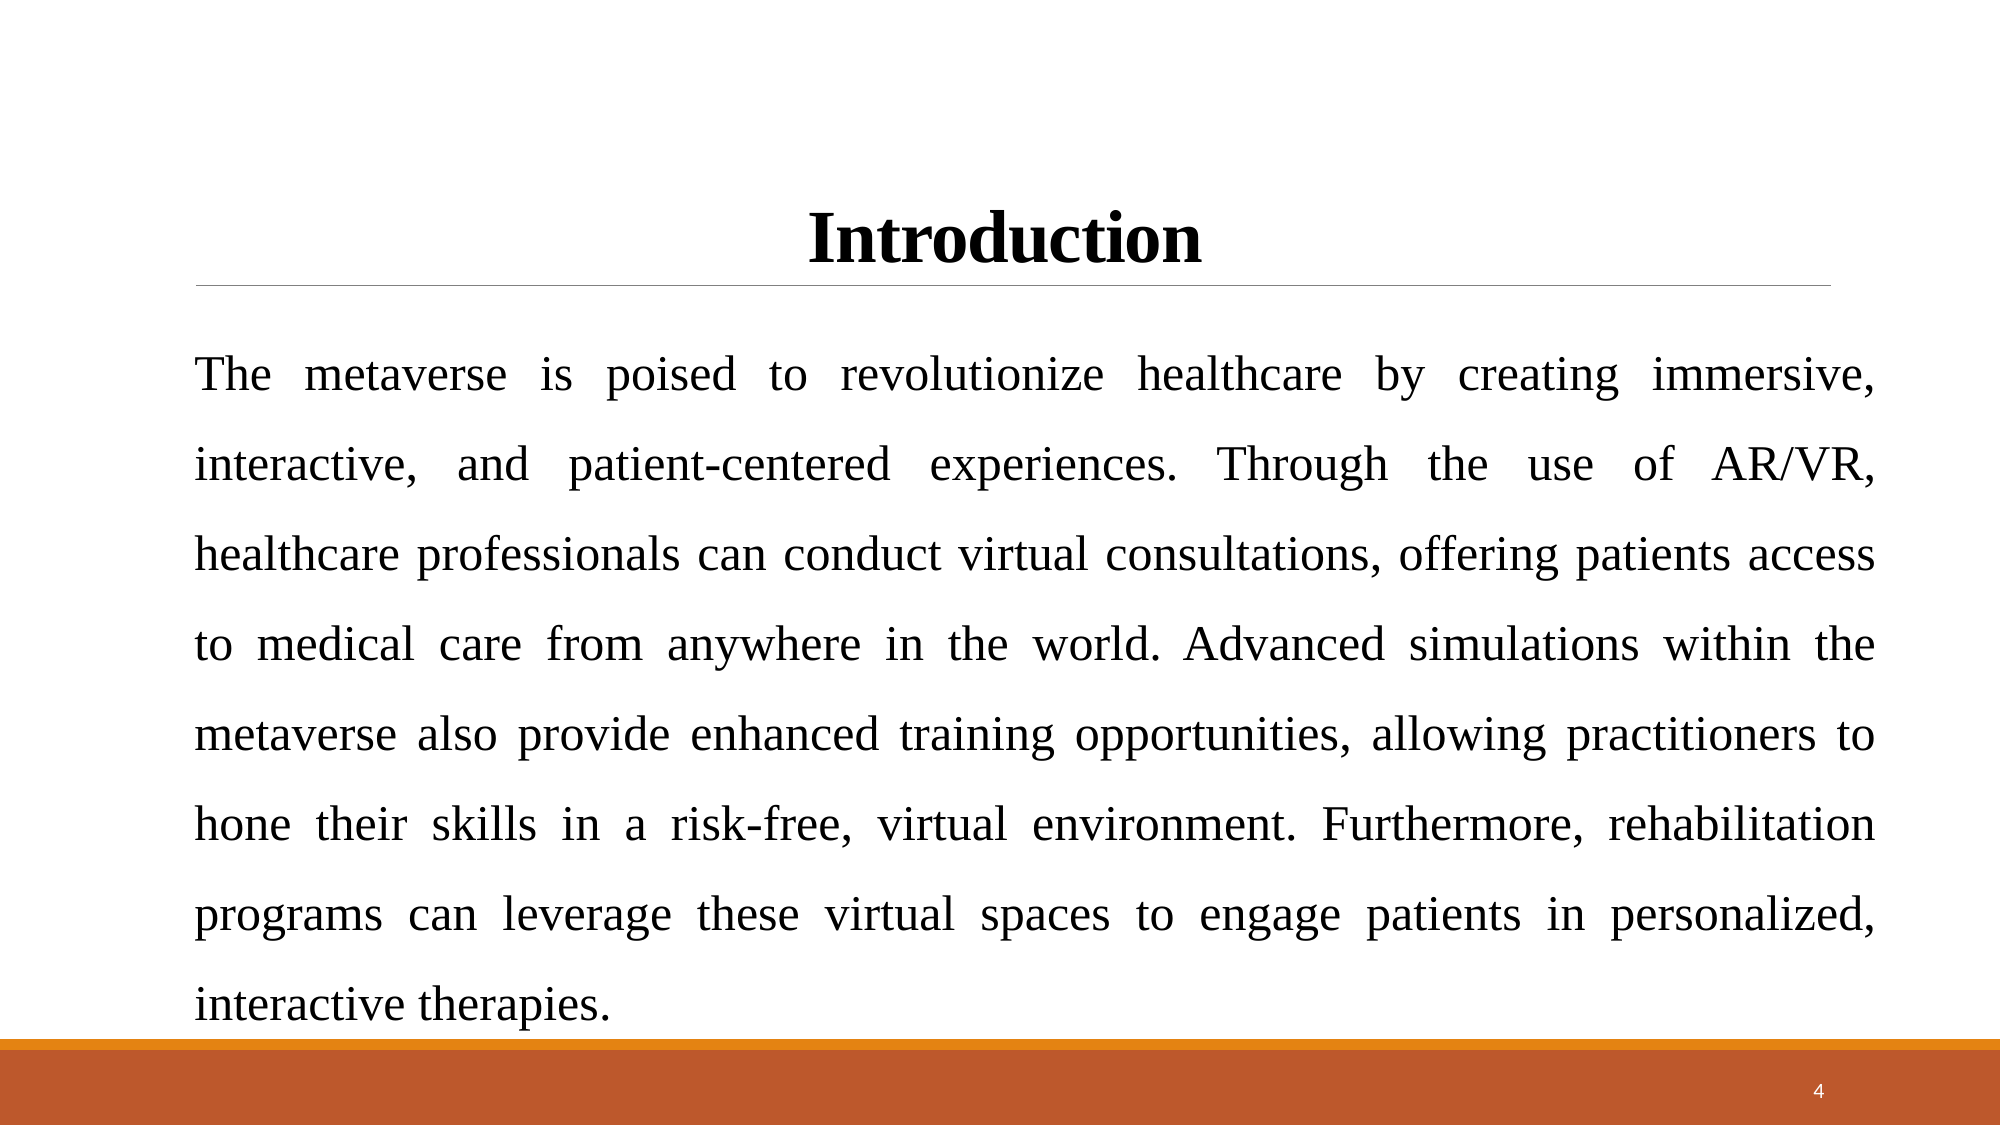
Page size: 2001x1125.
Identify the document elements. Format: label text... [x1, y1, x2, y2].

slide_number 4 [1624, 1059, 1840, 1120]
title Introduction [180, 47, 1830, 285]
list The metaverse is poised to revolutionize healthcare by creating immersive, interactive, and patient-centered experiences. Through the use of AR/VR, healthcare professionals can conduct virtual consultations, offering patients access to medical care from anywhere in the world. Advanced simulations within the metaverse also provide enhanced training opportunities, allowing practitioners to hone their skills in a risk-free, virtual environment. Furthermore, rehabilitation programs can leverage these virtual spaces to engage patients in personalized, interactive therapies. [194, 302, 1878, 1024]
